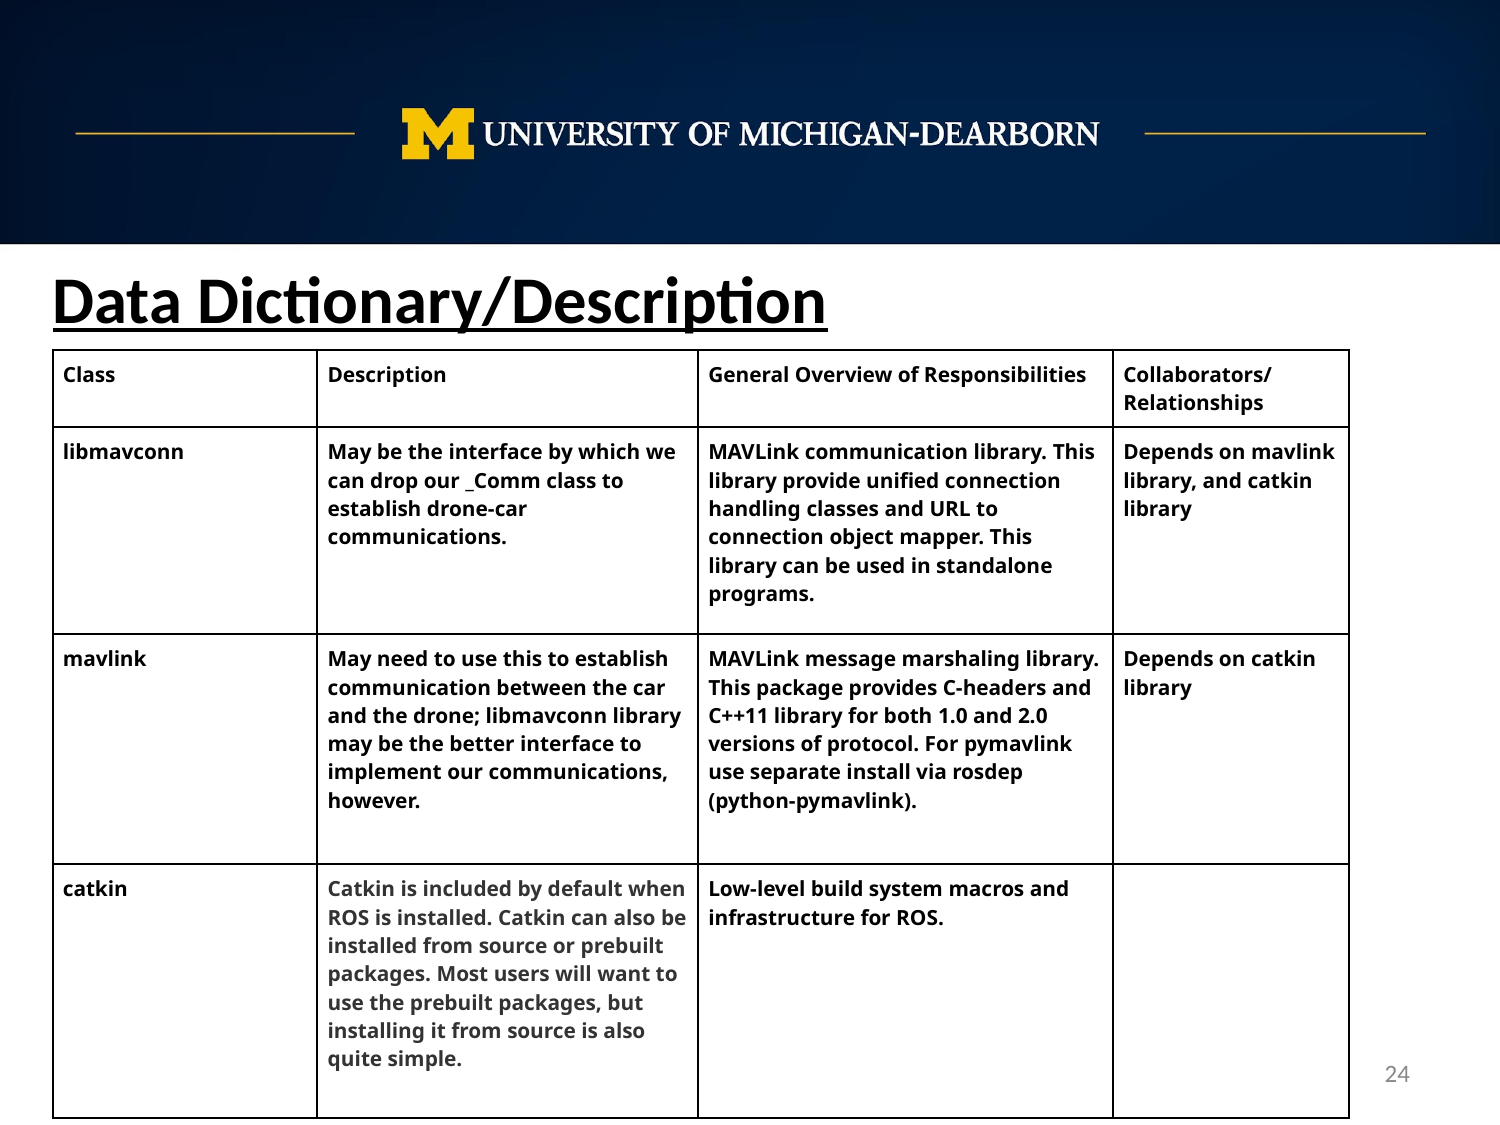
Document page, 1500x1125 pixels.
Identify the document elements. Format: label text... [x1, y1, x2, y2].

table_cell libmavconn [54, 428, 316, 633]
table_cell MAVLink message marshaling library. This package provides C-headers and C++11 library for both 1.0 and 2.0 versions of protocol. For pymavlink use separate install via rosdep (python-pymavlink). [699, 635, 1112, 863]
table_cell Catkin is included by default when ROS is installed. Catkin can also be installed from source or prebuilt packages. Most users will want to use the prebuilt packages, but installing it from source is also quite simple. [318, 865, 697, 1117]
table_header General Overview of Responsibilities [699, 351, 1112, 426]
table_cell mavlink [54, 635, 316, 863]
table_cell Depends on catkin library [1114, 635, 1348, 863]
table_cell MAVLink communication library. This library provide unified connection handling classes and URL to connection object mapper. This library can be used in standalone programs. [699, 428, 1112, 633]
table_header Collaborators/Relationships [1114, 351, 1348, 426]
table_cell [1114, 865, 1348, 1117]
list Data Dictionary/Description [37, 249, 1463, 1057]
table_cell Depends on mavlink library, and catkin library [1114, 428, 1348, 633]
slide_number ‹#› [1350, 1042, 1425, 1103]
table_cell May be the interface by which we can drop our _Comm class to establish drone-car communications. [318, 428, 697, 633]
picture [0, 0, 1500, 1125]
table_cell May need to use this to establish communication between the car and the drone; libmavconn library may be the better interface to implement our communications, however. [318, 635, 697, 863]
table_cell Low-level build system macros and infrastructure for ROS. [699, 865, 1112, 1117]
table_header Class [54, 351, 316, 426]
table_header Description [318, 351, 697, 426]
table_cell catkin [54, 865, 316, 1117]
